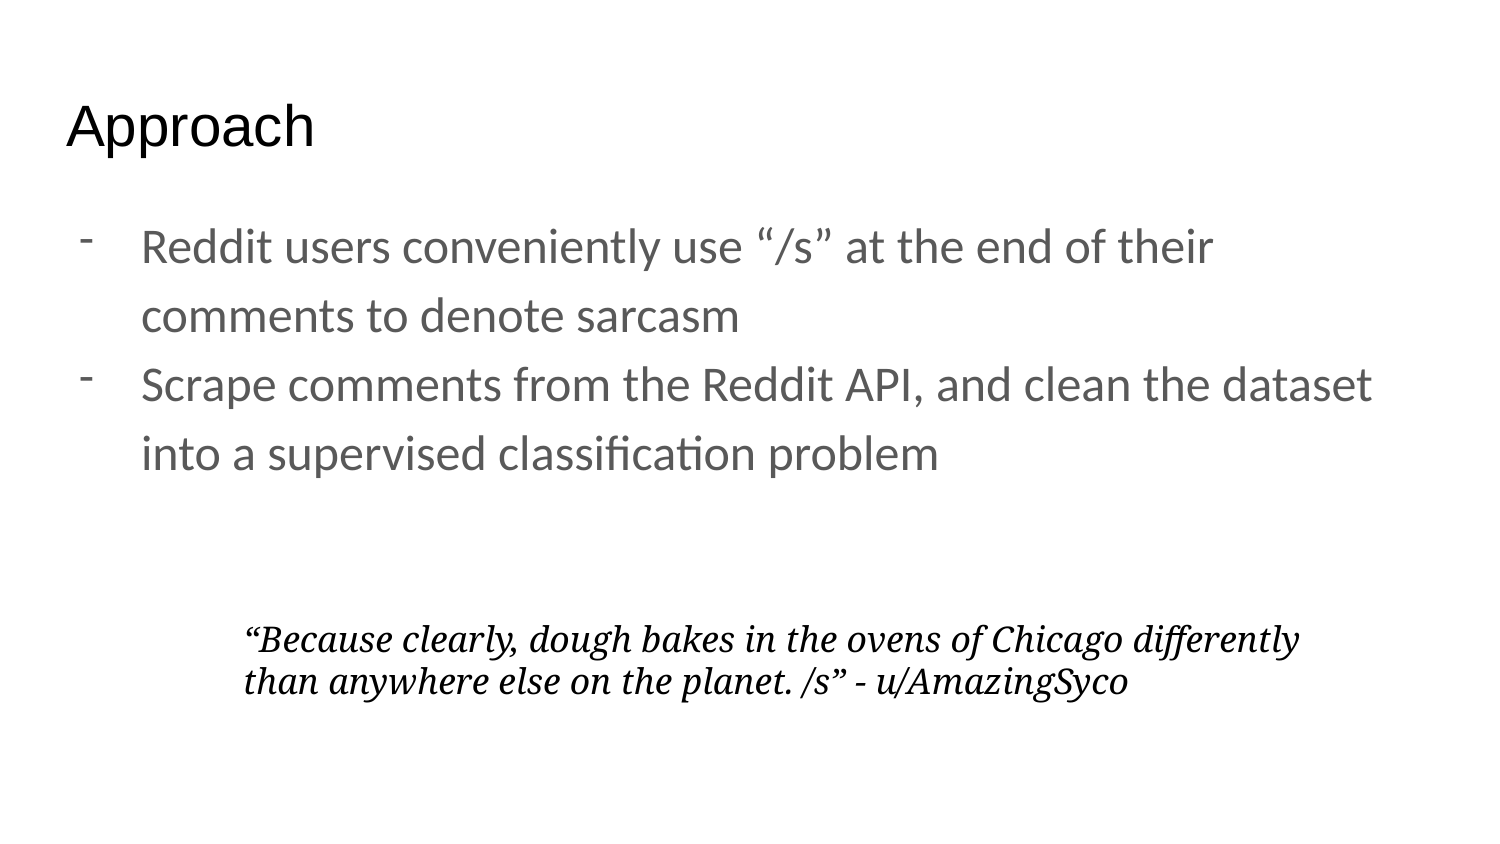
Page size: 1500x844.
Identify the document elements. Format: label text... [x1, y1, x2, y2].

title Approach [51, 72, 1449, 167]
text_box “Because clearly, dough bakes in the ovens of Chicago differently than anywhere else on the planet. /s” - u/AmazingSyco [228, 601, 1329, 717]
list Reddit users conveniently use “/s” at the end of their comments to denote sarcasm Scrape comments from the Reddit API, and clean the dataset into a supervised classification problem [51, 189, 1449, 504]
